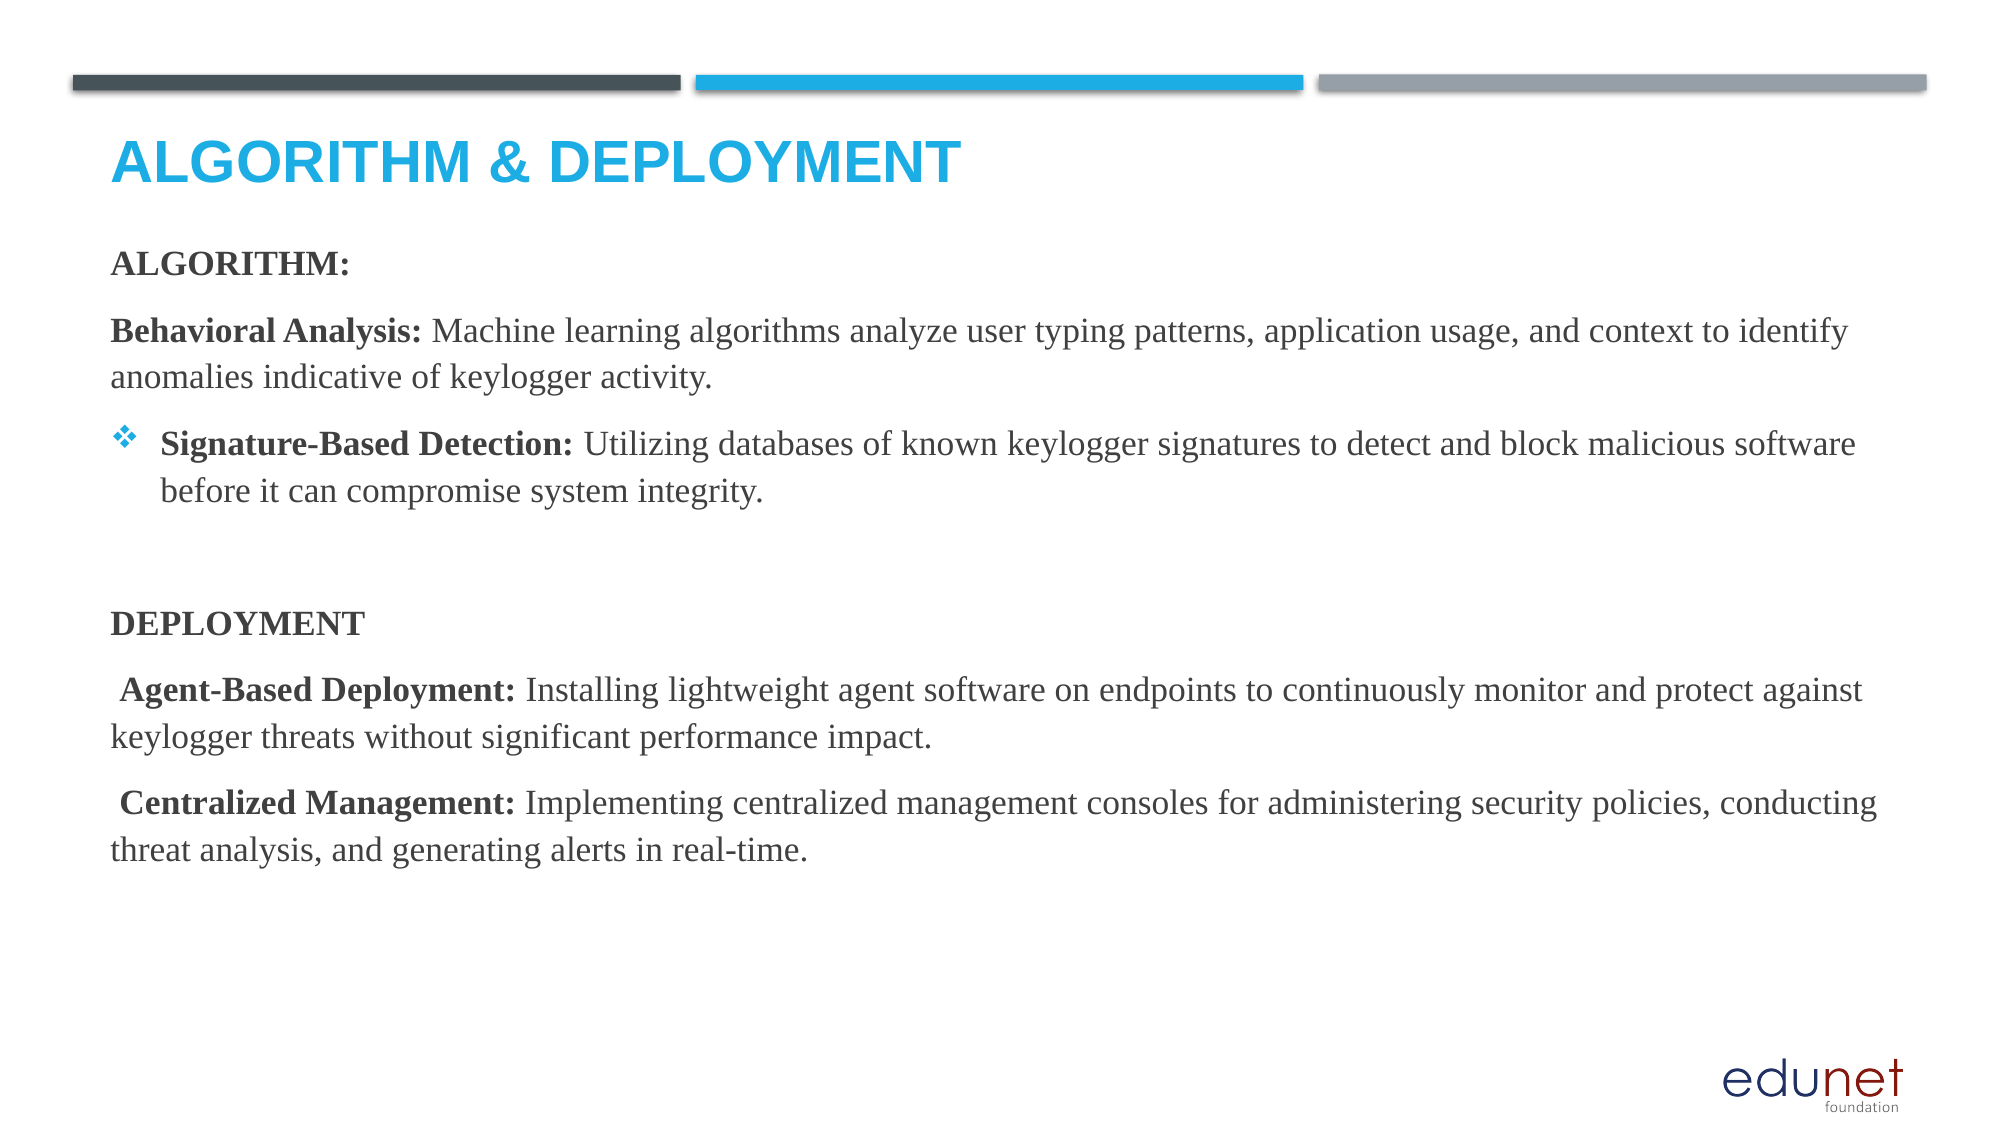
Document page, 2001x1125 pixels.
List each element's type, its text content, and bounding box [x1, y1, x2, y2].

picture [1719, 1056, 1905, 1116]
list ALGORITHM: Behavioral Analysis: Machine learning algorithms analyze user typing patterns, application usage, and context to identify anomalies indicative of keylogger activity. Signature-Based Detection: Utilizing databases of known keylogger signatures to detect and block malicious software before it can compromise system integrity. DEPLOYMENT Agent-Based Deployment: Installing lightweight agent software on endpoints to continuously monitor and protect against keylogger threats without significant performance impact. Centralized Management: Implementing centralized management consoles for administering security policies, conducting threat analysis, and generating alerts in real-time. [95, 202, 1905, 969]
title Algorithm & Deployment [95, 115, 1905, 202]
